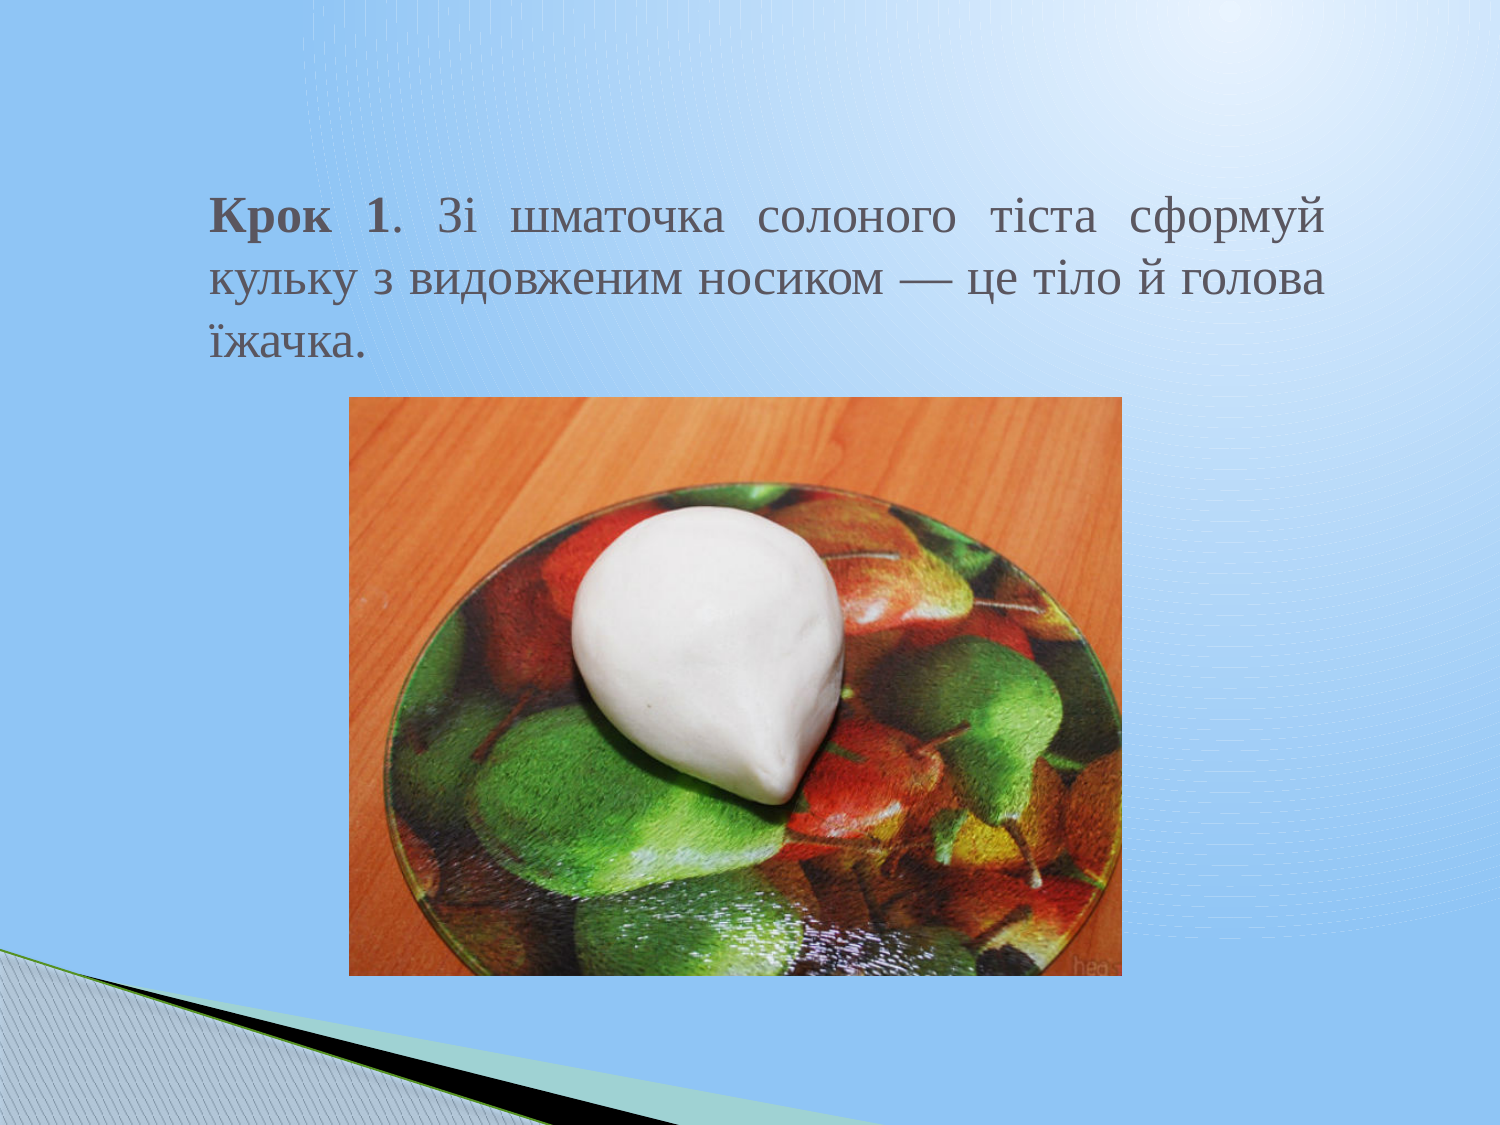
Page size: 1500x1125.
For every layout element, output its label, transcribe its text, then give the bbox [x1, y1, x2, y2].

text_box Крок 1. Зі шматочка солоного тіста сформуй кульку з видовженим носиком — це тіло й голова їжачка. [194, 172, 1341, 375]
picture [349, 396, 1122, 977]
